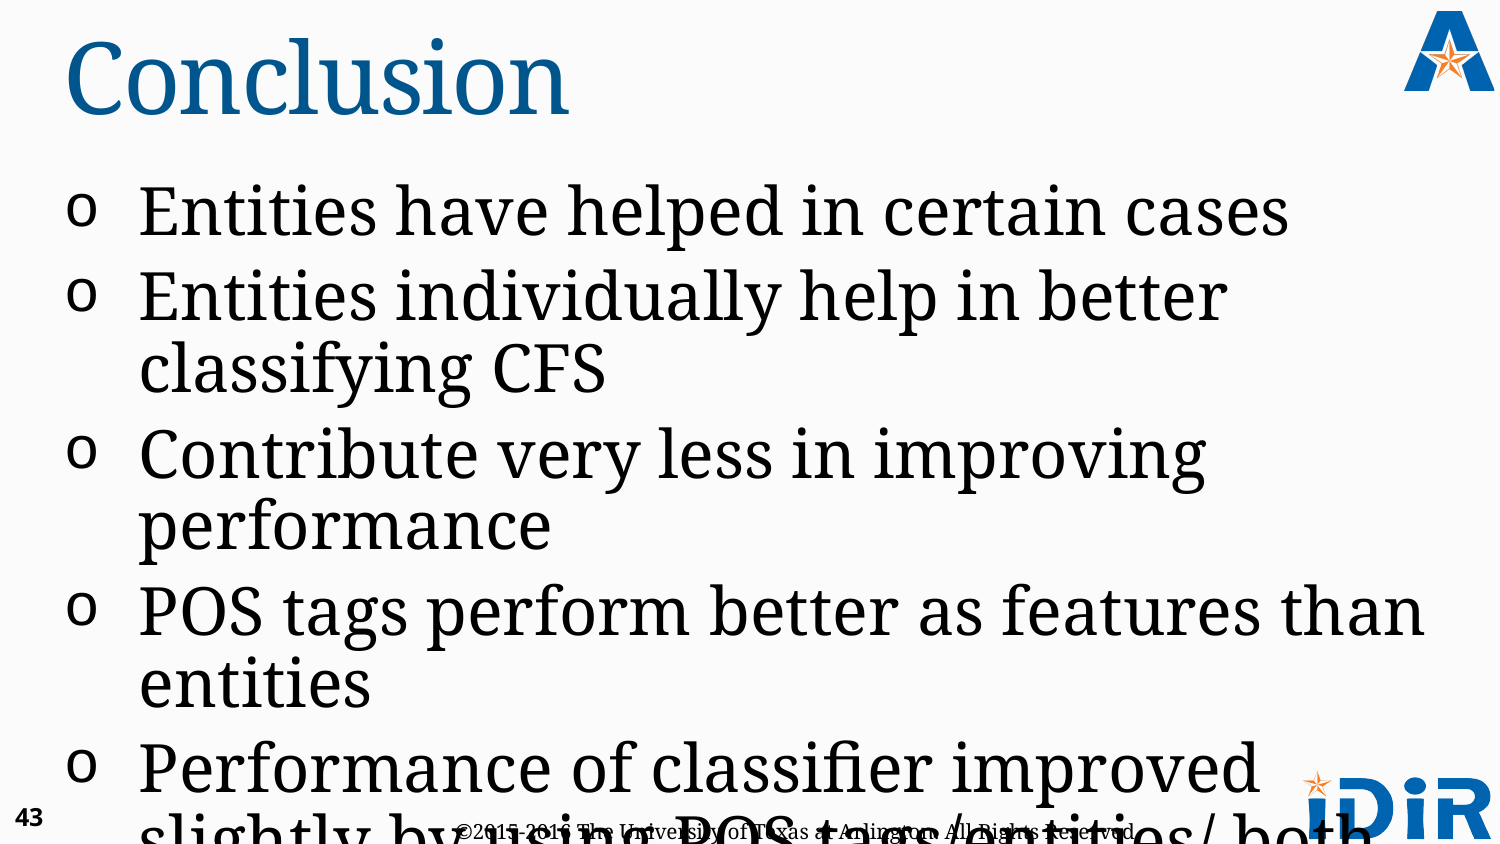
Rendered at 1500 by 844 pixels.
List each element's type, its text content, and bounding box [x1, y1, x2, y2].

title Conclusion [63, 28, 1436, 139]
list Entities have helped in certain cases Entities individually help in better classifying CFS Contribute very less in improving performance POS tags perform better as features than entities Performance of classifier improved slightly by using POS tags/entities/ both as features [63, 178, 1436, 679]
picture [1301, 769, 1495, 844]
picture [1404, 11, 1495, 91]
slide_number 43 [0, 796, 350, 842]
